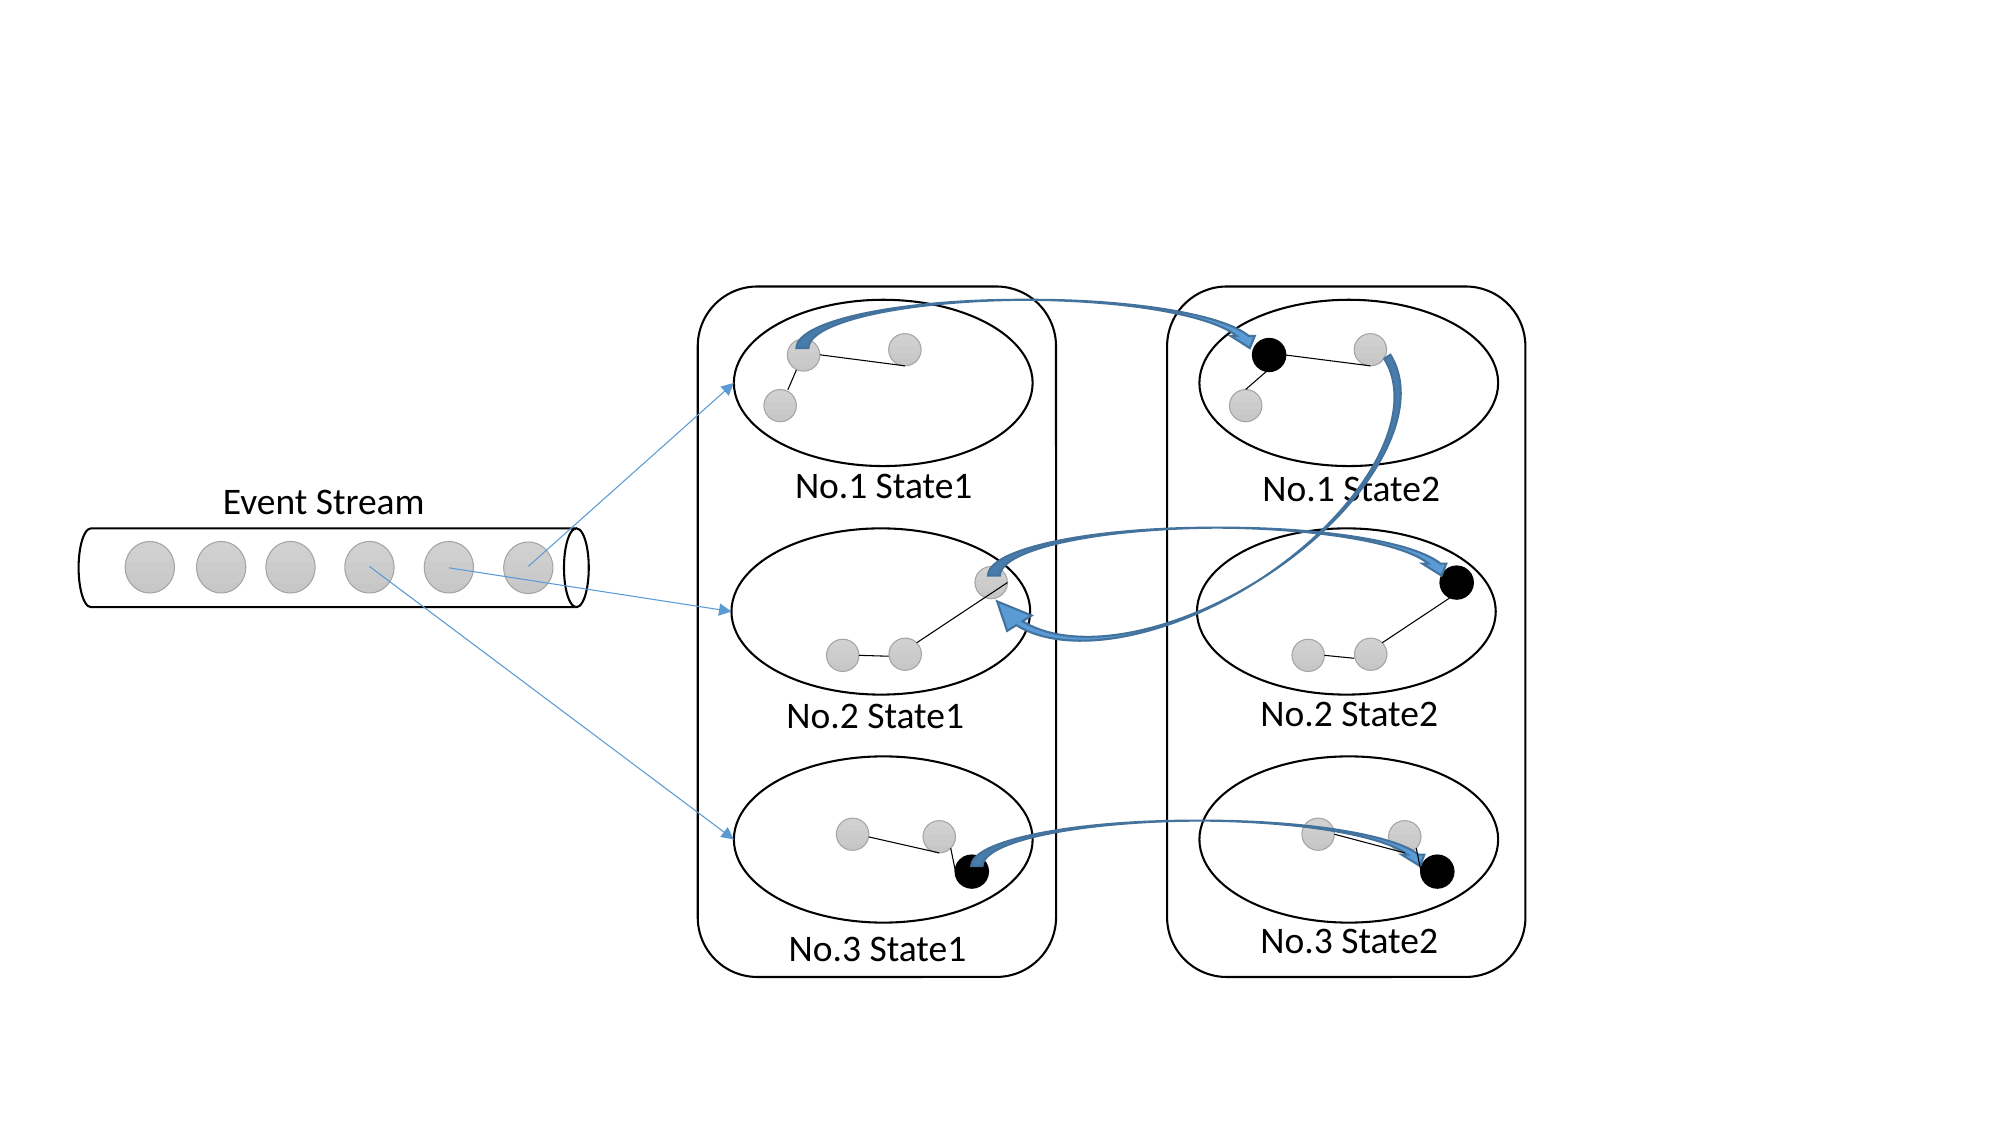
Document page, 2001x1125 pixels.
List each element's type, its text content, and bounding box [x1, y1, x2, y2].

text_box [1198, 298, 1500, 456]
text_box [1358, 837, 1419, 867]
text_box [819, 349, 889, 355]
text_box [1228, 389, 1263, 423]
text_box [265, 540, 316, 594]
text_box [916, 593, 980, 643]
text_box [1291, 638, 1325, 673]
text_box No.1 State1 [780, 454, 1016, 514]
text_box [1267, 356, 1287, 373]
text_box [734, 633, 1058, 833]
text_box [1382, 593, 1446, 643]
text_box [997, 566, 1032, 614]
text_box [734, 301, 1058, 591]
text_box Event Stream [208, 469, 471, 530]
text_box [1439, 565, 1474, 598]
text_box [888, 637, 923, 671]
text_box [763, 388, 797, 423]
text_box [835, 817, 870, 851]
text_box No.2 State1 [771, 683, 1007, 743]
text_box [1195, 532, 1314, 611]
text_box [950, 848, 961, 861]
text_box No.1 State2 [1247, 456, 1376, 516]
text_box No.3 State1 [773, 916, 1009, 977]
text_box [1353, 333, 1388, 367]
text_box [1245, 366, 1258, 390]
text_box [1388, 820, 1422, 850]
text_box [986, 584, 1008, 600]
text_box [696, 285, 1034, 382]
text_box [1451, 584, 1474, 600]
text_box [369, 566, 734, 840]
text_box [696, 840, 1008, 979]
text_box [995, 353, 1402, 642]
text_box [970, 819, 1367, 868]
text_box [825, 638, 860, 673]
text_box [1353, 637, 1388, 671]
text_box [1251, 337, 1286, 372]
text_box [1416, 848, 1426, 861]
text_box [974, 565, 1009, 598]
text_box [1196, 527, 1497, 681]
text_box [786, 338, 821, 372]
text_box [196, 540, 247, 594]
text_box [1166, 285, 1527, 979]
text_box [1322, 531, 1448, 578]
text_box [1420, 854, 1455, 889]
text_box [732, 298, 1034, 454]
text_box No.3 State2 [1245, 908, 1481, 968]
text_box [1305, 817, 1334, 828]
text_box [922, 820, 957, 854]
text_box [732, 755, 1034, 916]
text_box [986, 526, 1318, 577]
text_box [1198, 755, 1500, 908]
text_box [795, 298, 1257, 350]
text_box [423, 540, 474, 566]
text_box [503, 541, 528, 566]
text_box [888, 333, 922, 367]
text_box [344, 540, 395, 594]
text_box [77, 527, 528, 609]
text_box [1301, 828, 1335, 851]
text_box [787, 370, 797, 390]
text_box [1008, 545, 1058, 633]
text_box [448, 567, 732, 612]
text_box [1324, 655, 1355, 659]
text_box [950, 834, 1058, 977]
text_box No.2 State2 [1245, 681, 1481, 742]
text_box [528, 382, 734, 566]
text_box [1285, 349, 1355, 355]
text_box No.1 State2 [1341, 456, 1483, 516]
text_box [734, 527, 1027, 683]
text_box [124, 540, 175, 594]
text_box [954, 854, 990, 889]
